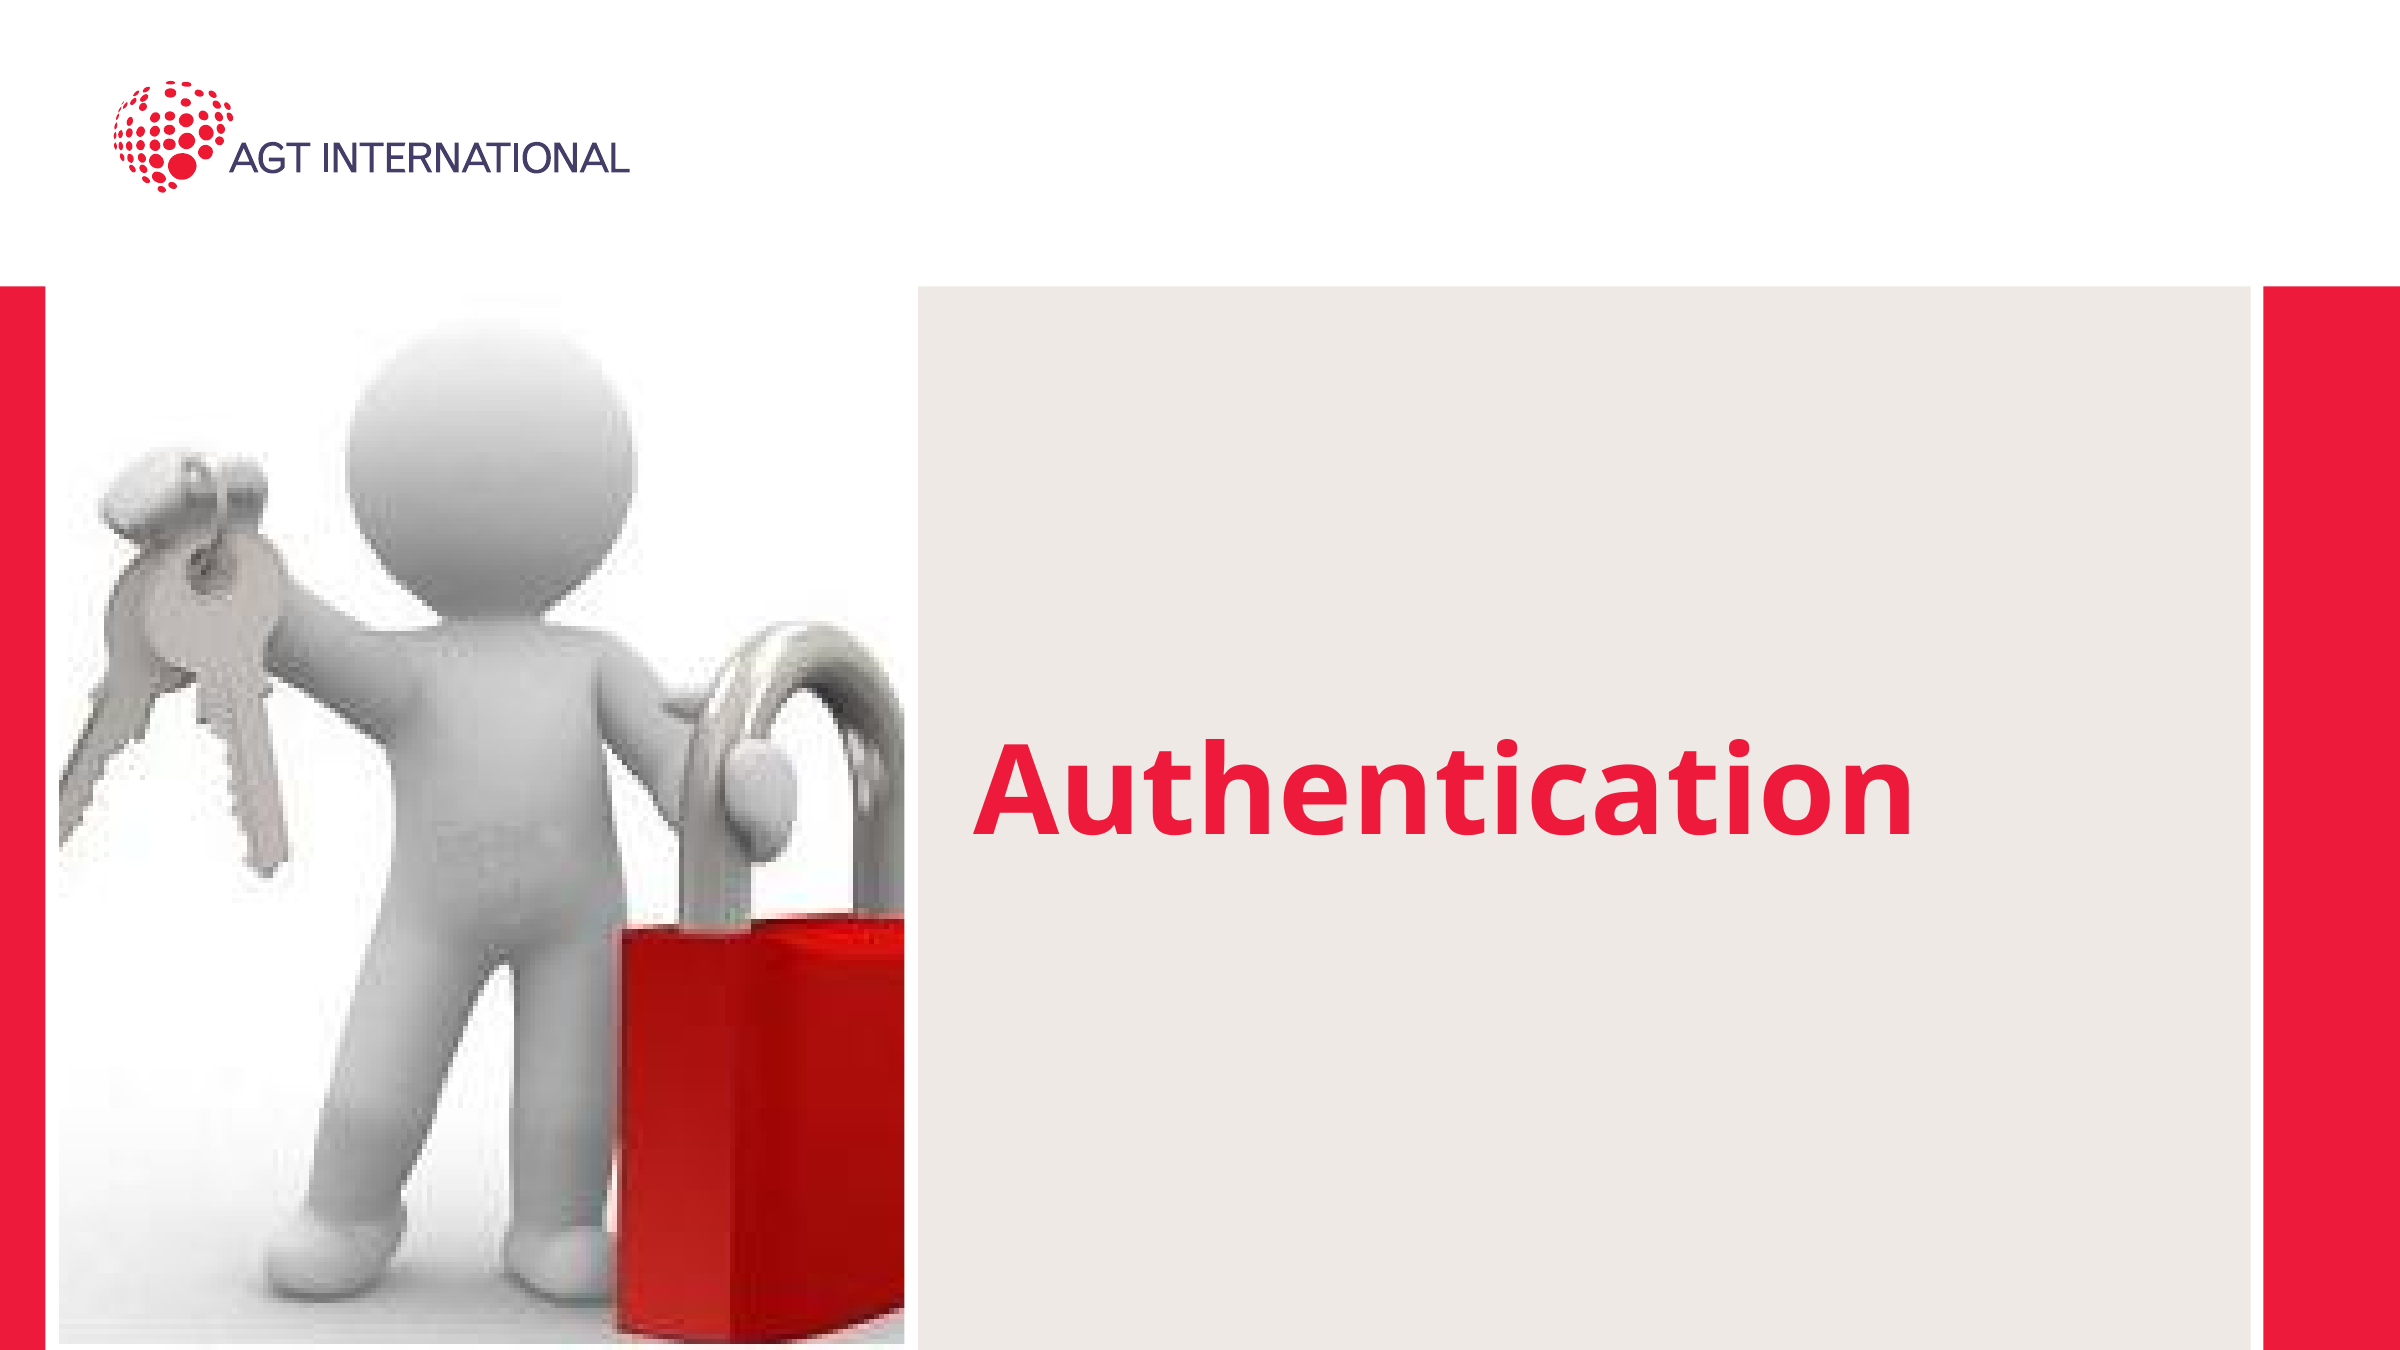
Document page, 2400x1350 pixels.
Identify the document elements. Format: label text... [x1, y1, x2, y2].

title Authentication [952, 685, 2218, 870]
picture [58, 287, 905, 1350]
